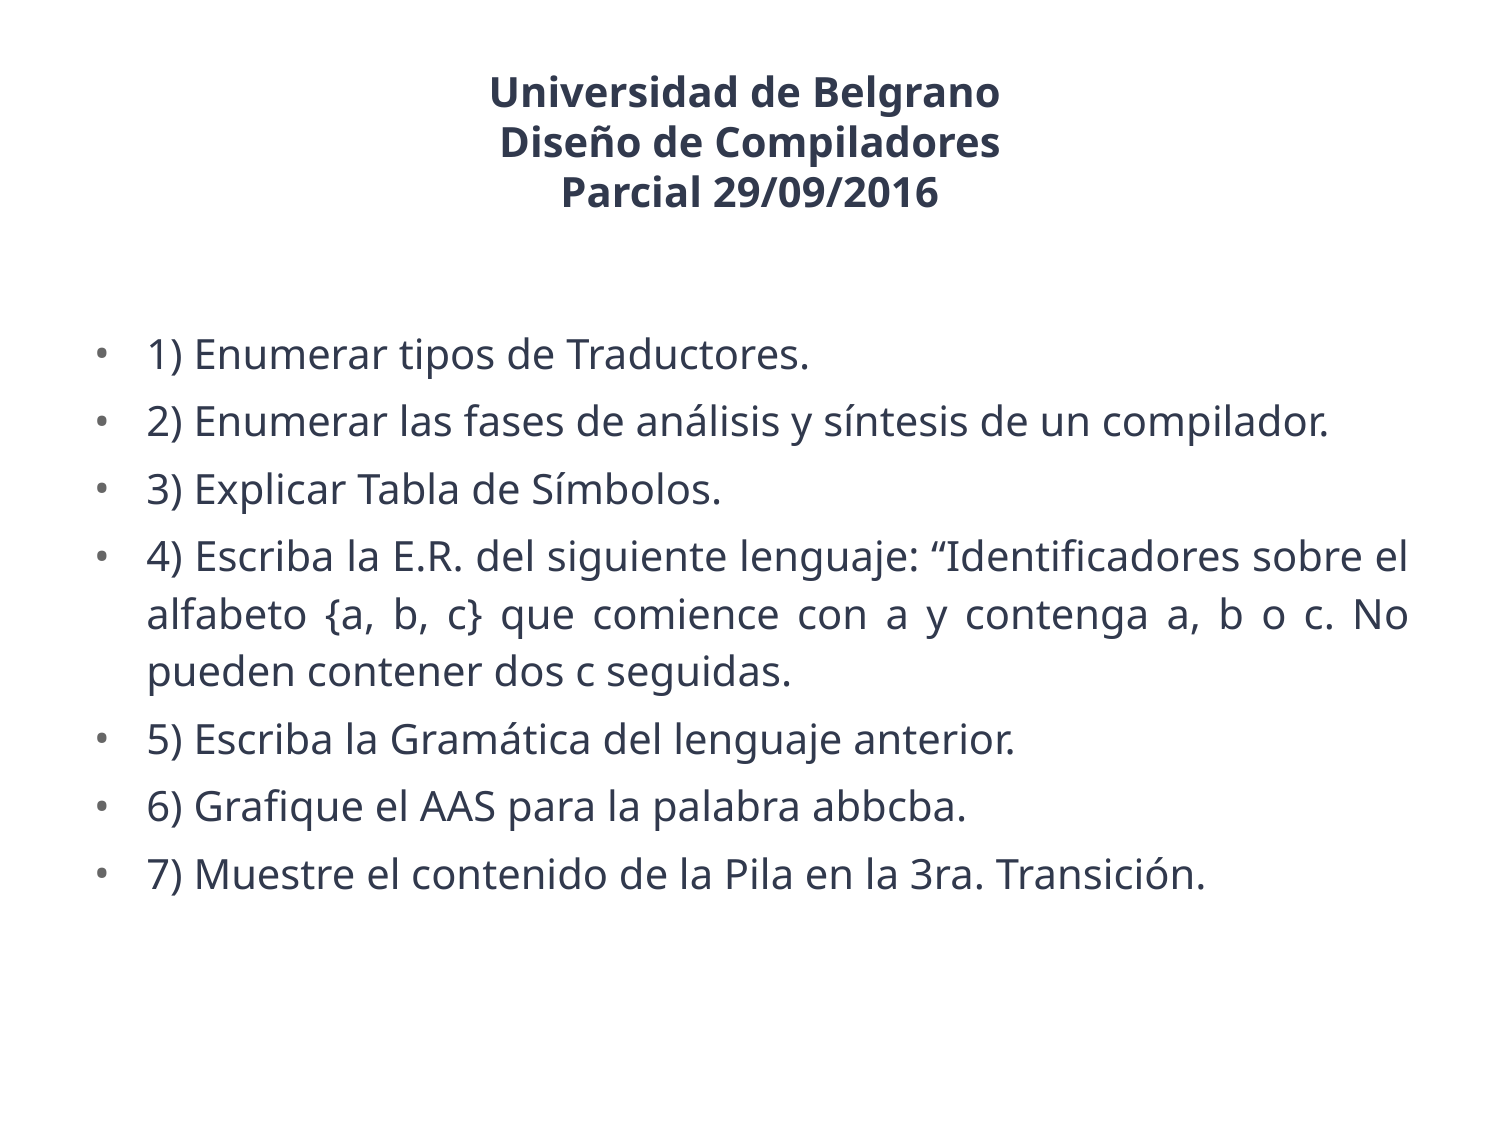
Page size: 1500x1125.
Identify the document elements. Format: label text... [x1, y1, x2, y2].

list 1) Enumerar tipos de Traductores. 2) Enumerar las fases de análisis y síntesis de un compilador. 3) Explicar Tabla de Símbolos. 4) Escriba la E.R. del siguiente lenguaje: “Identificadores sobre el alfabeto {a, b, c} que comience con a y contenga a, b o c. No pueden contener dos c seguidas. 5) Escriba la Gramática del lenguaje anterior. 6) Grafique el AAS para la palabra abbcba. 7) Muestre el contenido de la Pila en la 3ra. Transición. [75, 184, 1425, 1000]
title Universidad de Belgrano Diseño de Compiladores Parcial 29/09/2016 [75, 54, 1425, 184]
